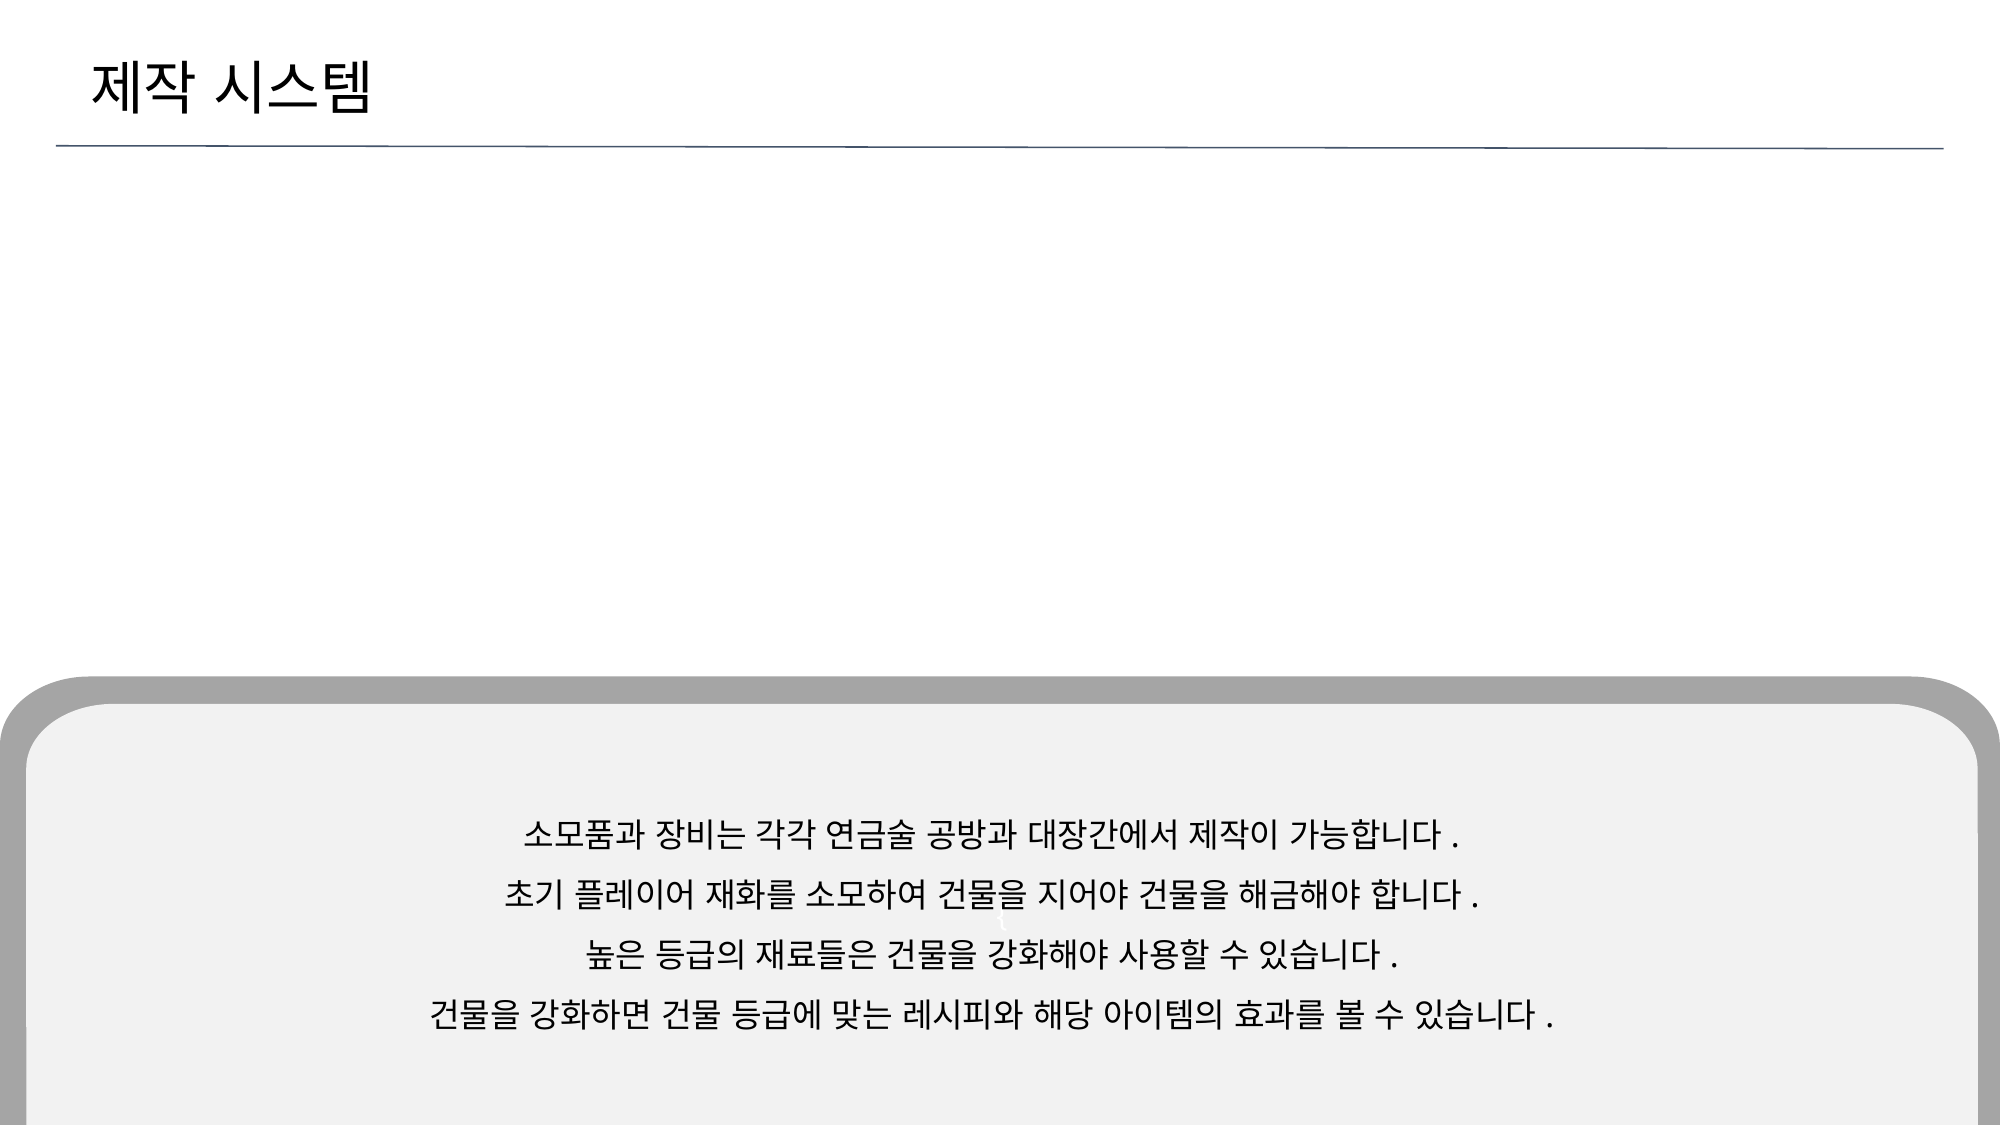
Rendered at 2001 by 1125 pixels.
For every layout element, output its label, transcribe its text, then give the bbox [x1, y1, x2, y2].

title 제작 시스템 [75, 43, 1944, 129]
list 소모품과 장비는 각각 연금술 공방과 대장간에서 제작이 가능합니다. 초기 플레이어 재화를 소모하여 건물을 지어야 건물을 해금해야 합니다. 높은 등급의 재료들은 건물을 강화해야 사용할 수 있습니다. 건물을 강화하면 건물 등급에 맞는 레시피와 해당 아이템의 효과를 볼 수 있습니다. [57, 785, 1889, 1044]
